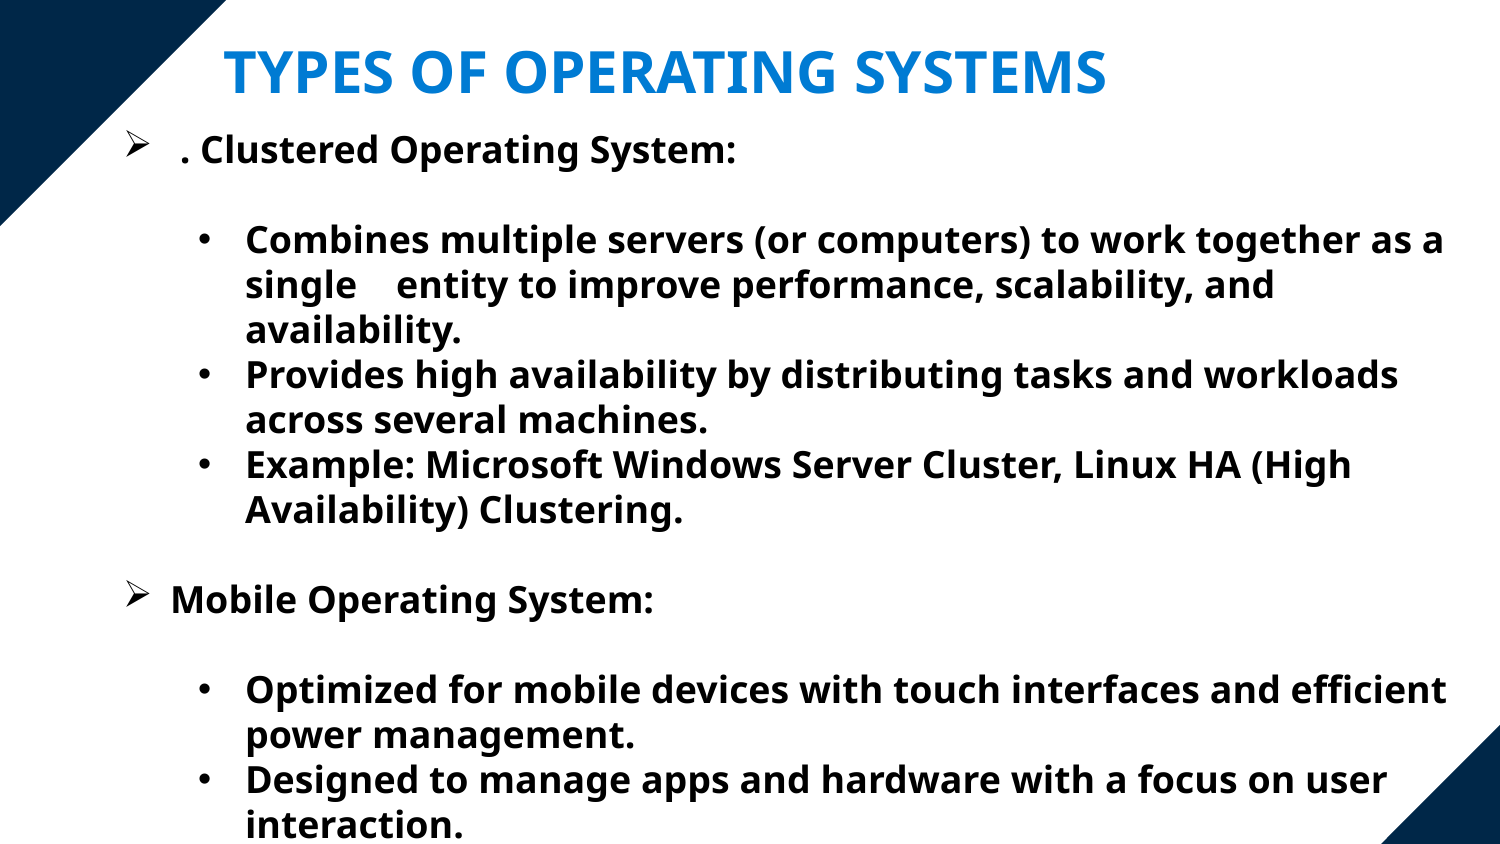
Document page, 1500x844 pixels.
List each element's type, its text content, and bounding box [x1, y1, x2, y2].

text_box [1047, 635, 1325, 686]
text_box [1378, 721, 1500, 844]
text_box [0, 0, 230, 230]
text_box Types of Operating Systems [212, 29, 1414, 73]
text_box . Clustered Operating System: Combines multiple servers (or computers) to work together as a single entity to improve performance, scalability, and availability. Provides high availability by distributing tasks and workloads across several machines. Example: Microsoft Windows Server Cluster, Linux HA (High Availability) Clustering. Mobile Operating System: Optimized for mobile devices with touch interfaces and efficient power management. Designed to manage apps and hardware with a focus on user interaction. Example: Android, iOS. [108, 73, 1483, 801]
text_box [1047, 700, 1372, 754]
